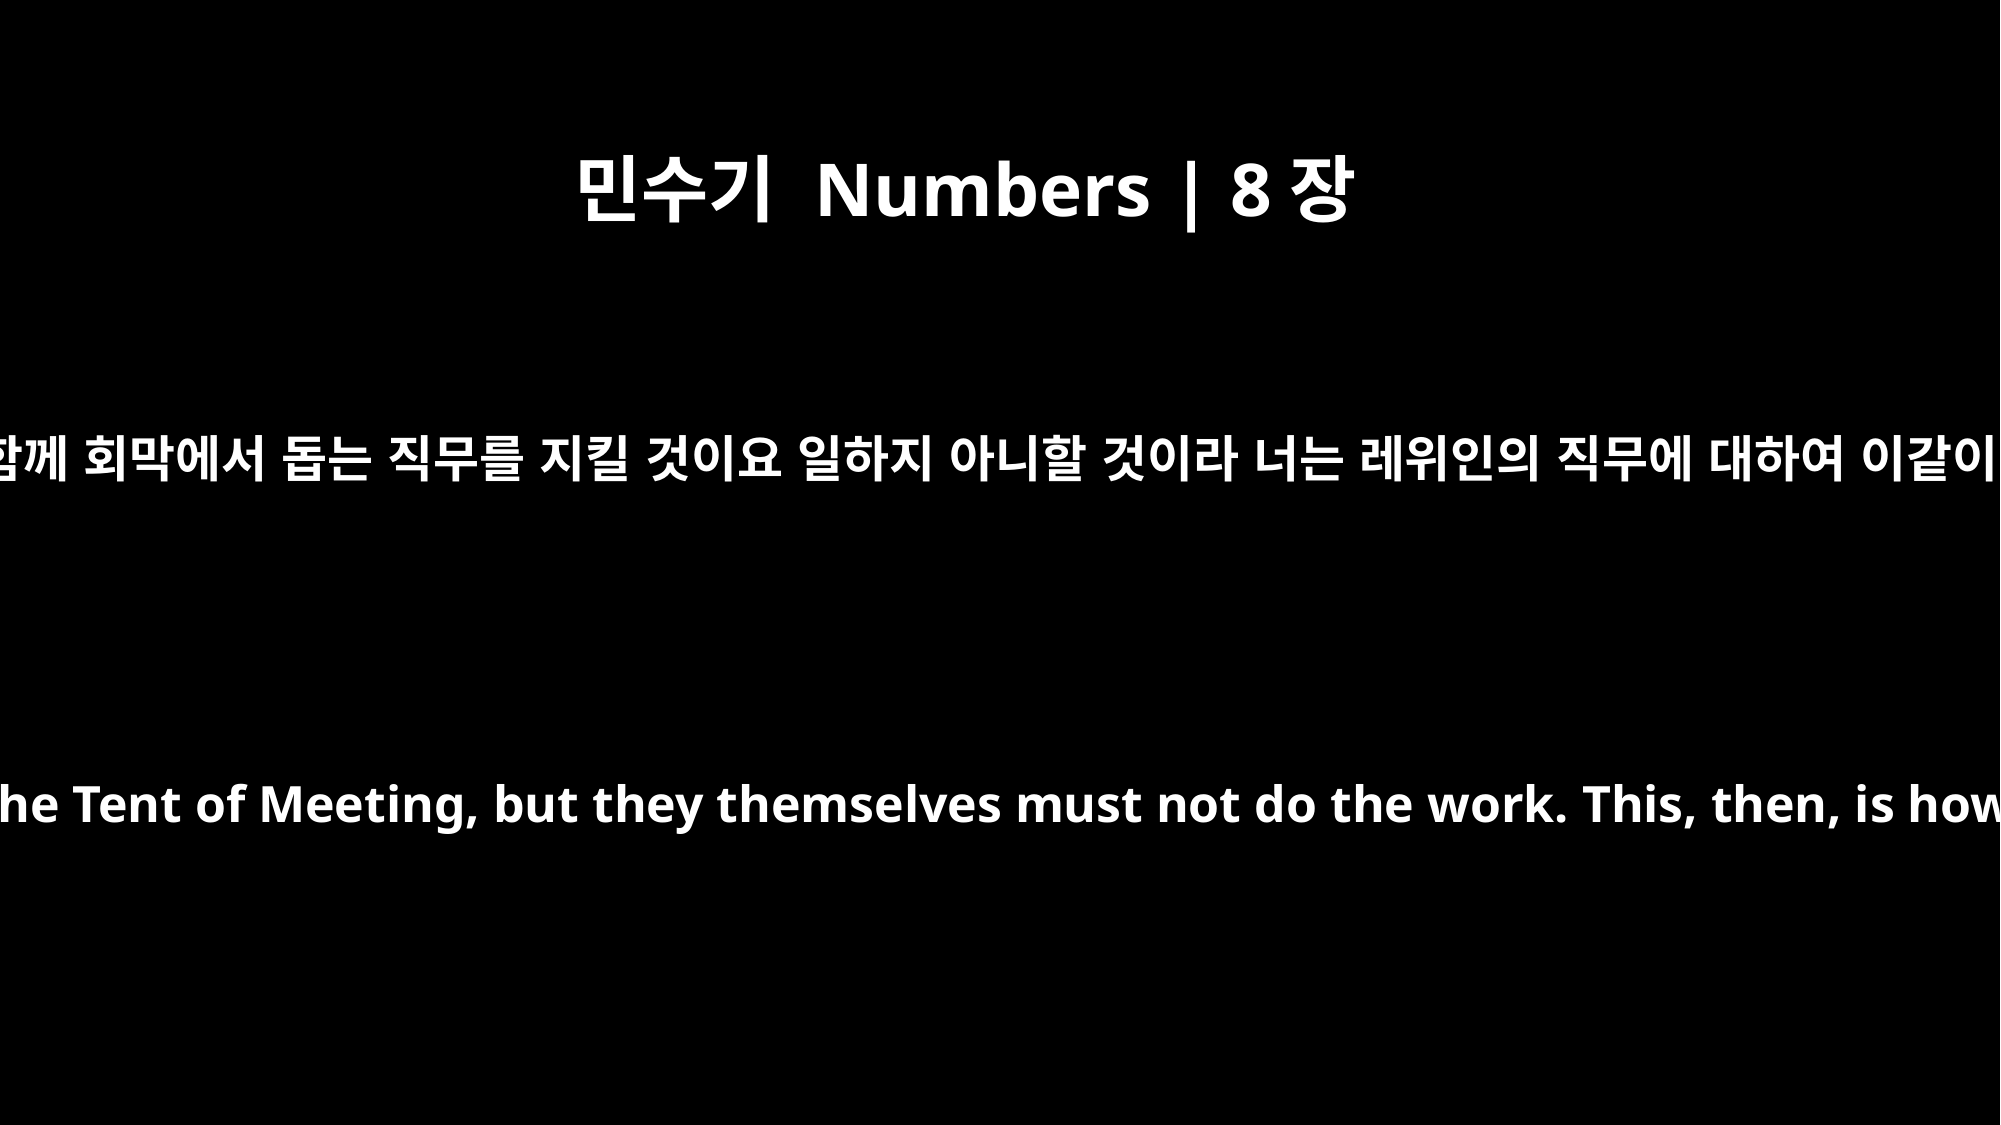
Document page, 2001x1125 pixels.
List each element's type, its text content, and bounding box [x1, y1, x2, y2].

text_box They may assist their brothers in performing their duties at the Tent of Meeting, but they themselves must not do the work. This, then, is how you are to assign the responsibilities of the Levites." [0, 764, 2000, 840]
text_box 민수기 Numbers | 8장 [559, 136, 1373, 239]
text_box 26 그의 형제와 함께 회막에서 돕는 직무를 지킬 것이요 일하지 아니할 것이라 너는 레위인의 직무에 대하여 이같이 할지니라 [0, 359, 2000, 495]
